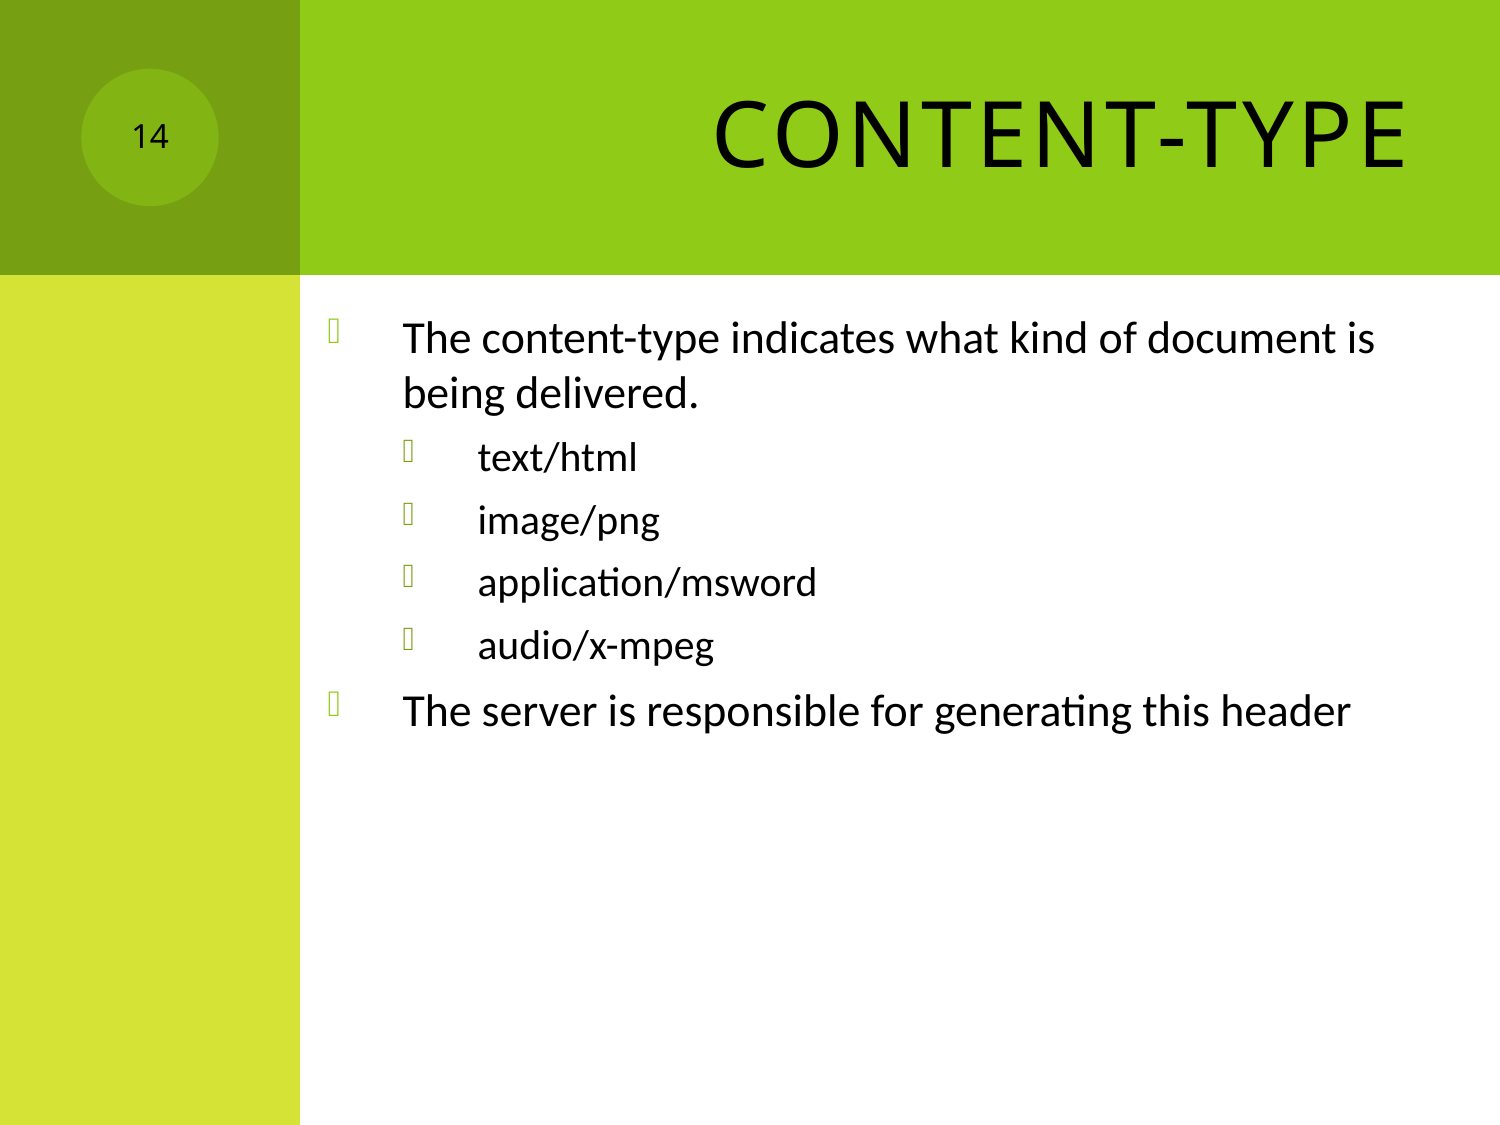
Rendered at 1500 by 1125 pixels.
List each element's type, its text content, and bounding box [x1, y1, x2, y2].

title Content-Type [399, 37, 1425, 225]
list The content-type indicates what kind of document is being delivered. text/html image/png application/msword audio/x-mpeg The server is responsible for generating this header [312, 299, 1475, 1013]
slide_number 14 [87, 87, 213, 188]
